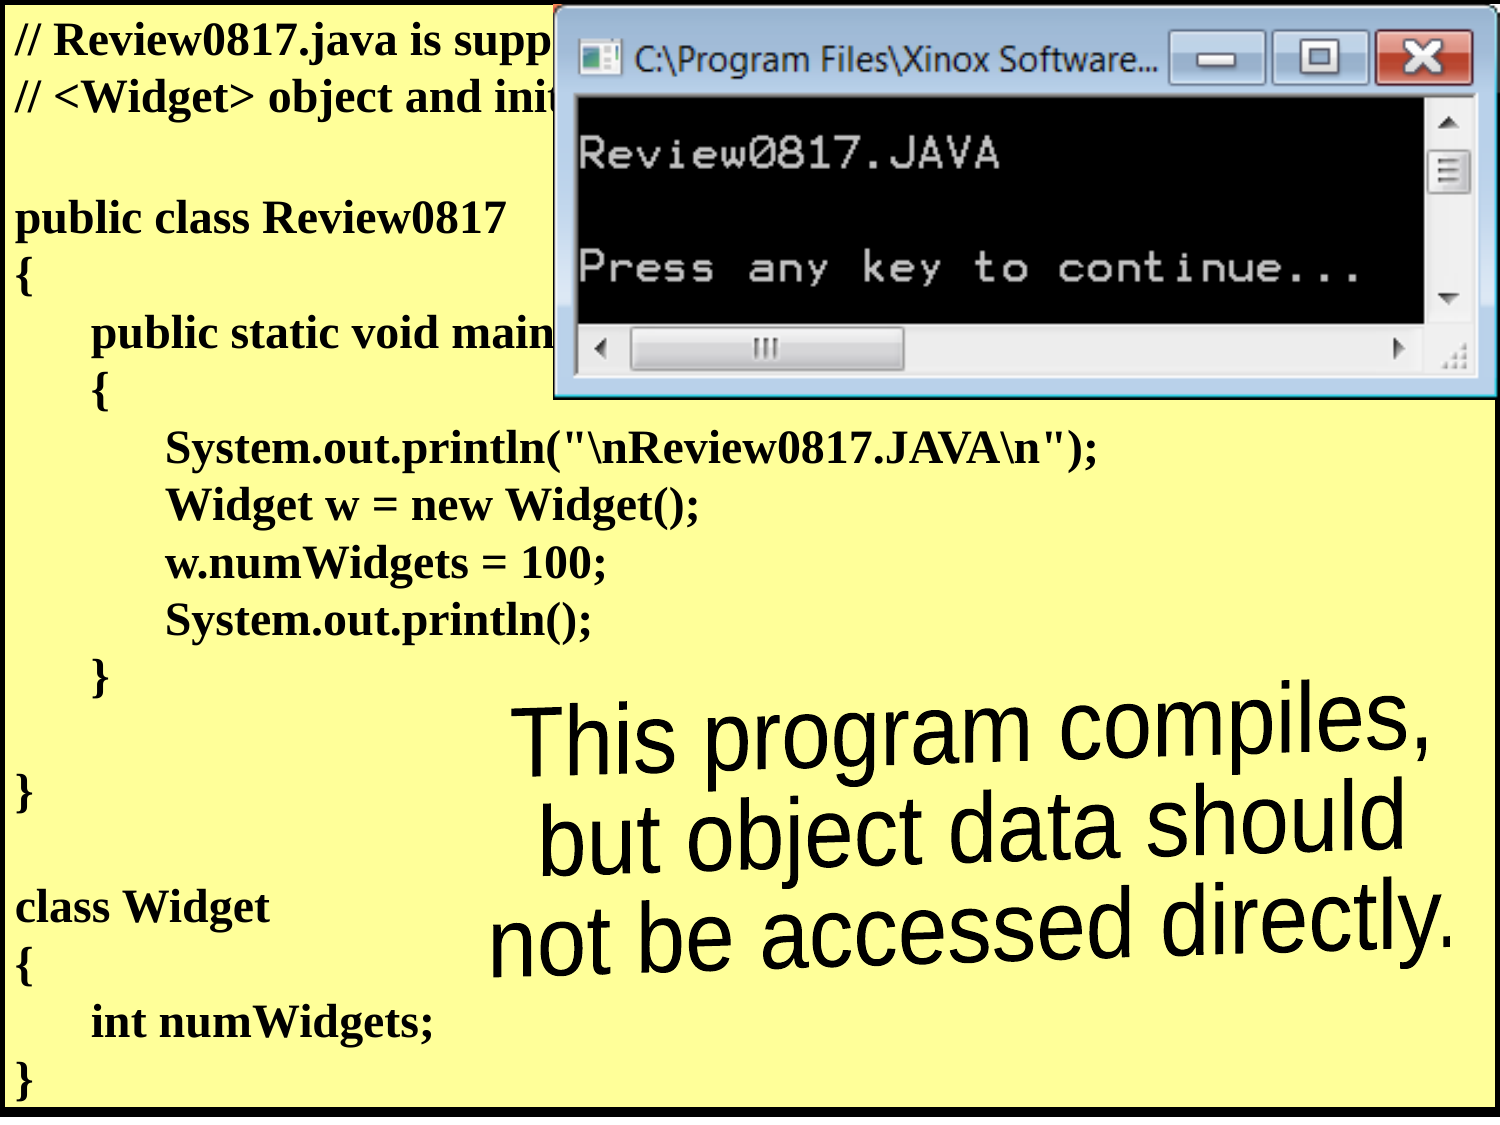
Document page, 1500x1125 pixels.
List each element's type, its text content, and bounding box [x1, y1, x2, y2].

picture [553, 4, 1500, 400]
text_box // Review0817.java is supposed to construct a // <Widget> object and initialize its data. public class Review0817 { public static void main(String args[]) { System.out.println("\nReview0817.JAVA\n"); Widget w = new Widget(); w.numWidgets = 100; System.out.println(); } } class Widget { int numWidgets; } [0, 0, 1500, 1113]
